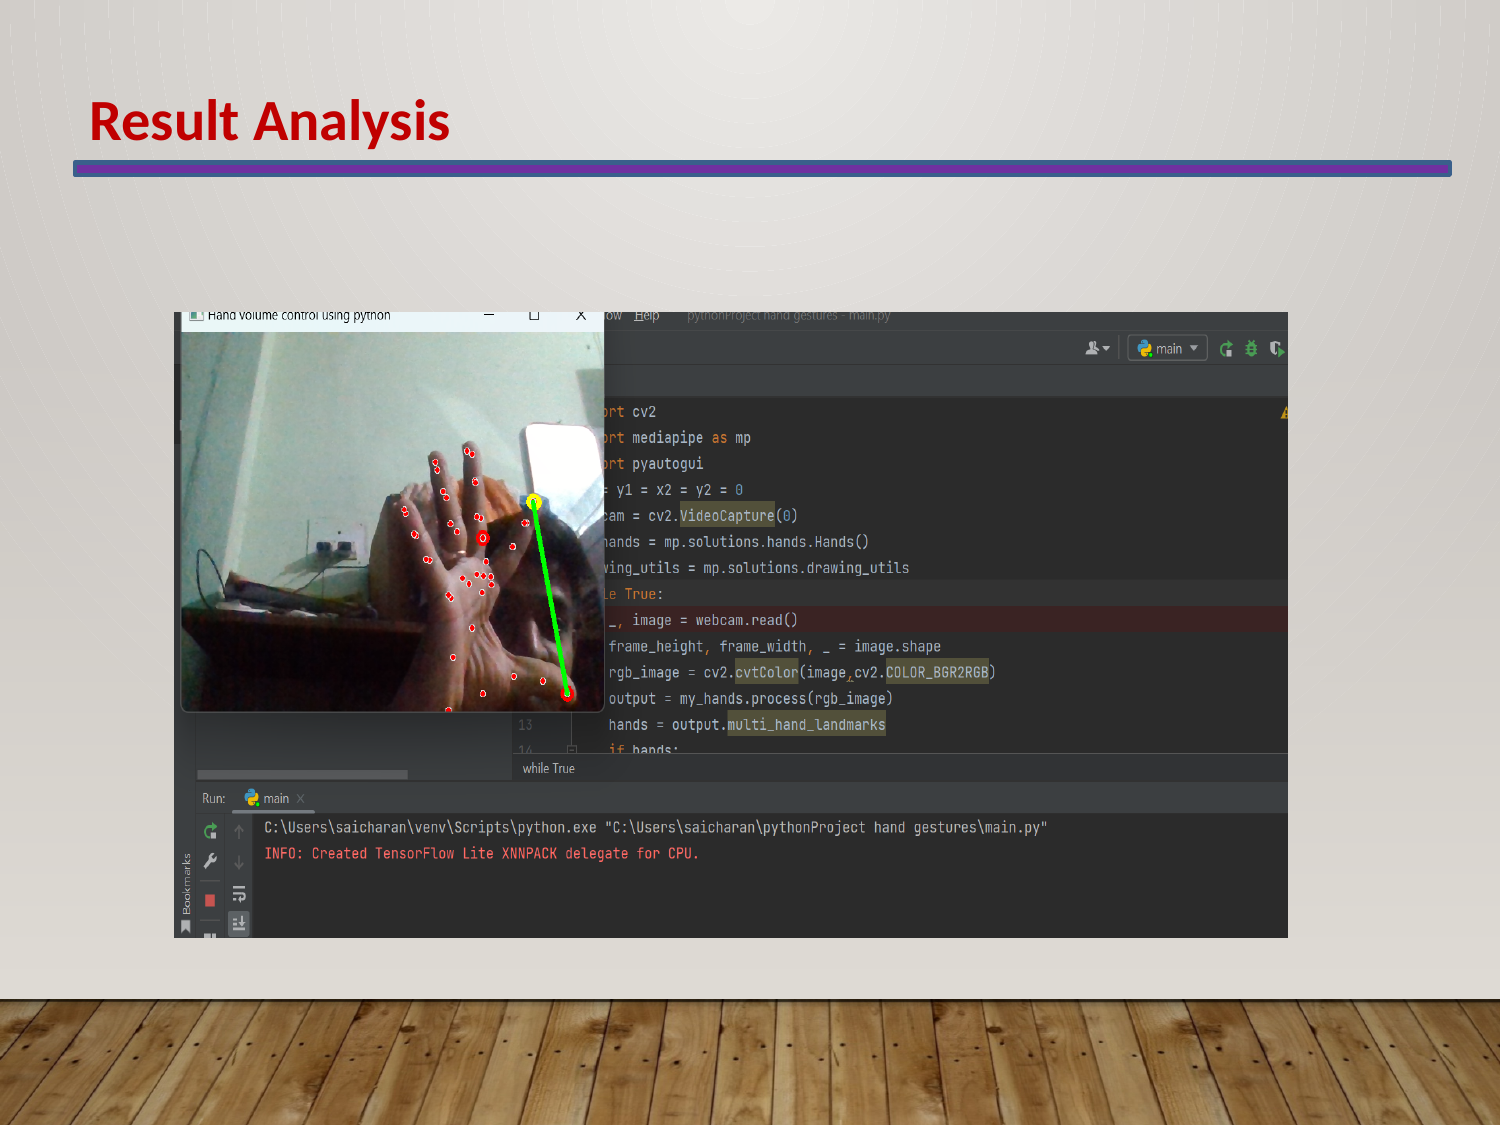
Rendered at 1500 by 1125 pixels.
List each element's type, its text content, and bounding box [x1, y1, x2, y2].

picture [0, 999, 1500, 1125]
picture [174, 312, 1288, 938]
text_box [75, 162, 1450, 175]
text_box Result Analysis [75, 75, 575, 160]
